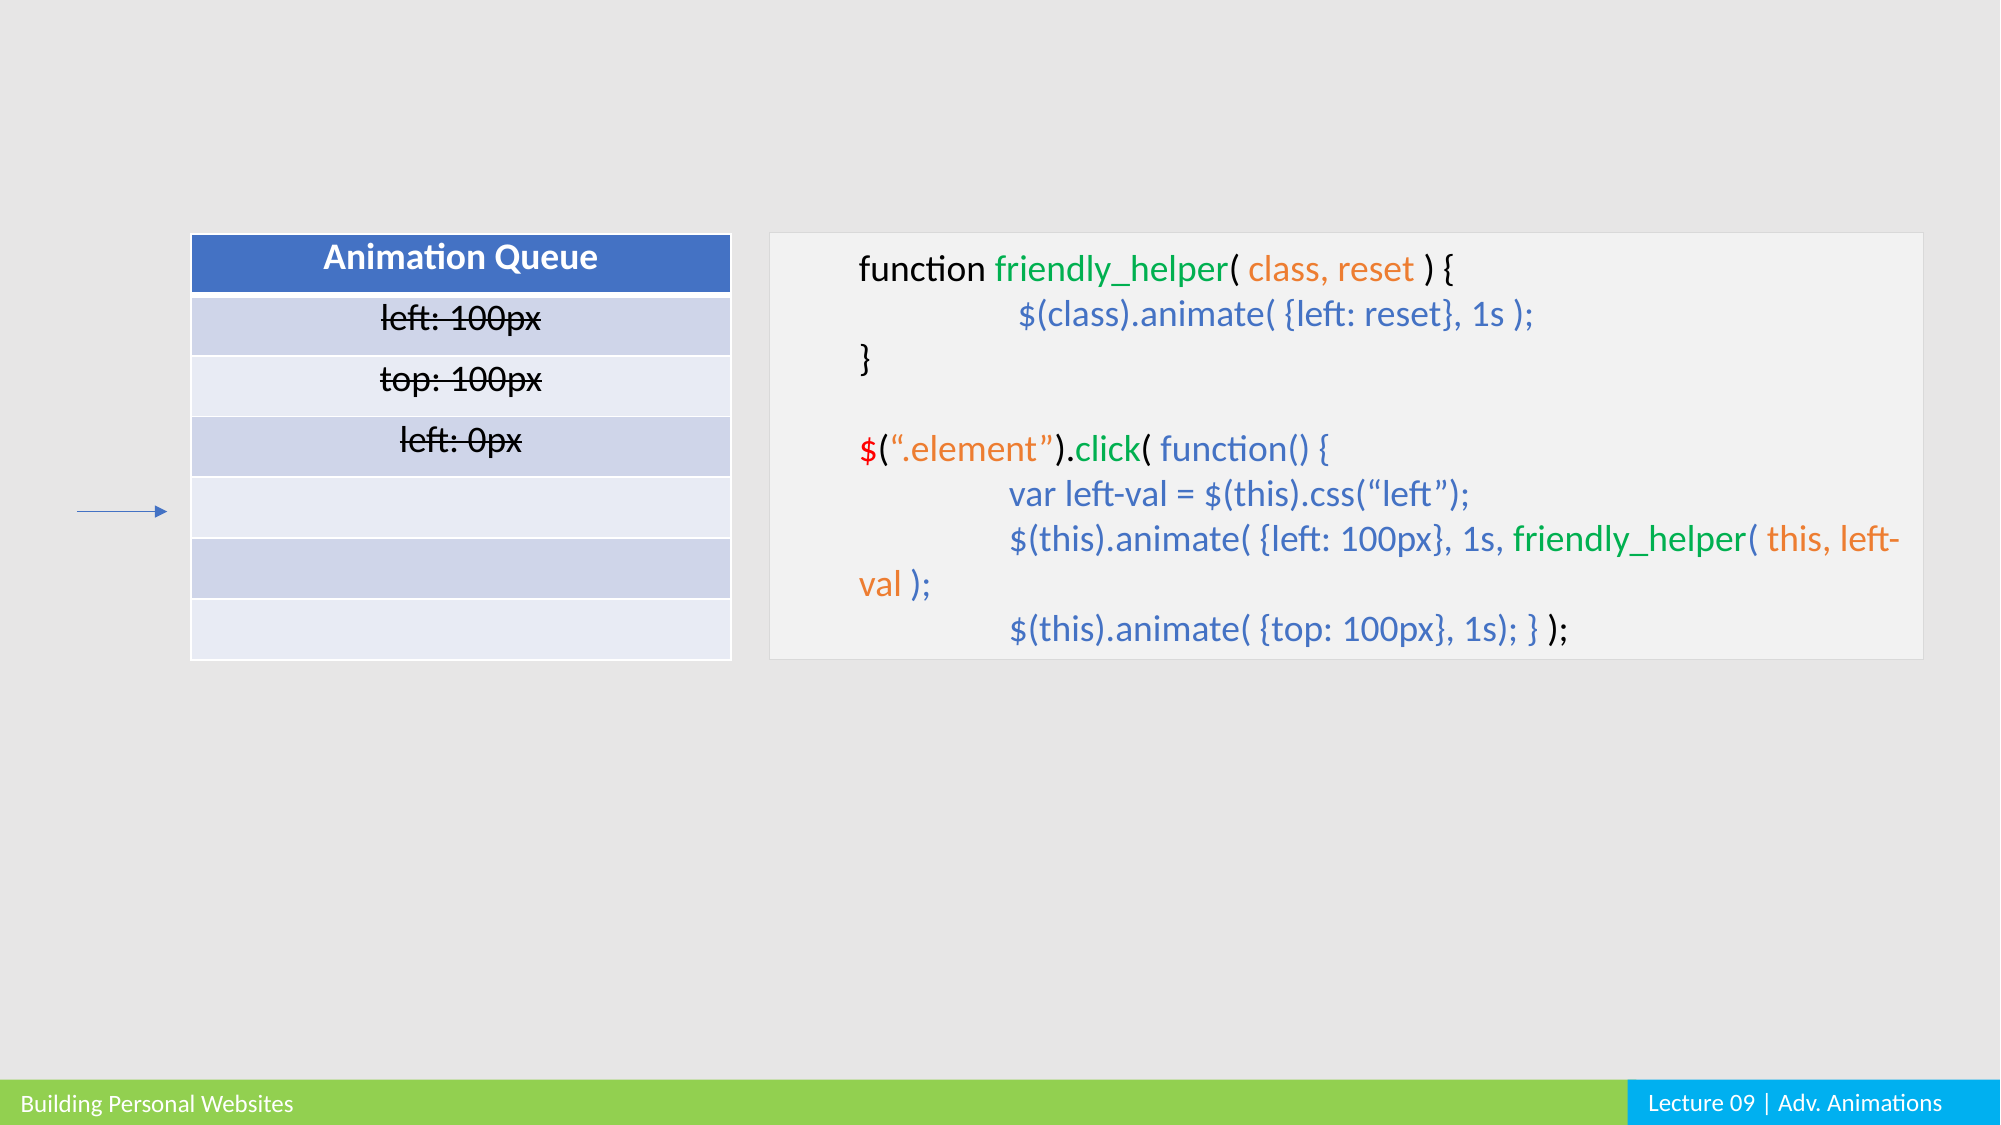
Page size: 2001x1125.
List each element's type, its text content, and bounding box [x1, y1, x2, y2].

table_cell left: 0px [192, 417, 730, 476]
text_box function friendly_helper( class, reset ) { $(class).animate( {left: reset}, 1s ); } $(“.element”).click( function() { var left-val = $(this).css(“left”); $(this).animate( {left: 100px}, 1s, friendly_helper( this, left-val ); $(this).animate( {top: 100px}, 1s); } ); [768, 231, 1924, 661]
table_header Animation Queue [192, 235, 730, 292]
text_box [0, 1079, 5, 1125]
table_cell [192, 478, 730, 537]
text_box [446, 1079, 1627, 1125]
text_box Building Personal Websites [5, 1079, 446, 1125]
table_cell [192, 539, 730, 598]
table_cell [192, 600, 730, 659]
text_box Lecture 09 | Adv. Animations [1633, 1079, 2000, 1124]
table_cell top: 100px [192, 357, 730, 416]
text_box [1627, 1079, 2000, 1125]
table_cell left: 100px [192, 298, 730, 355]
